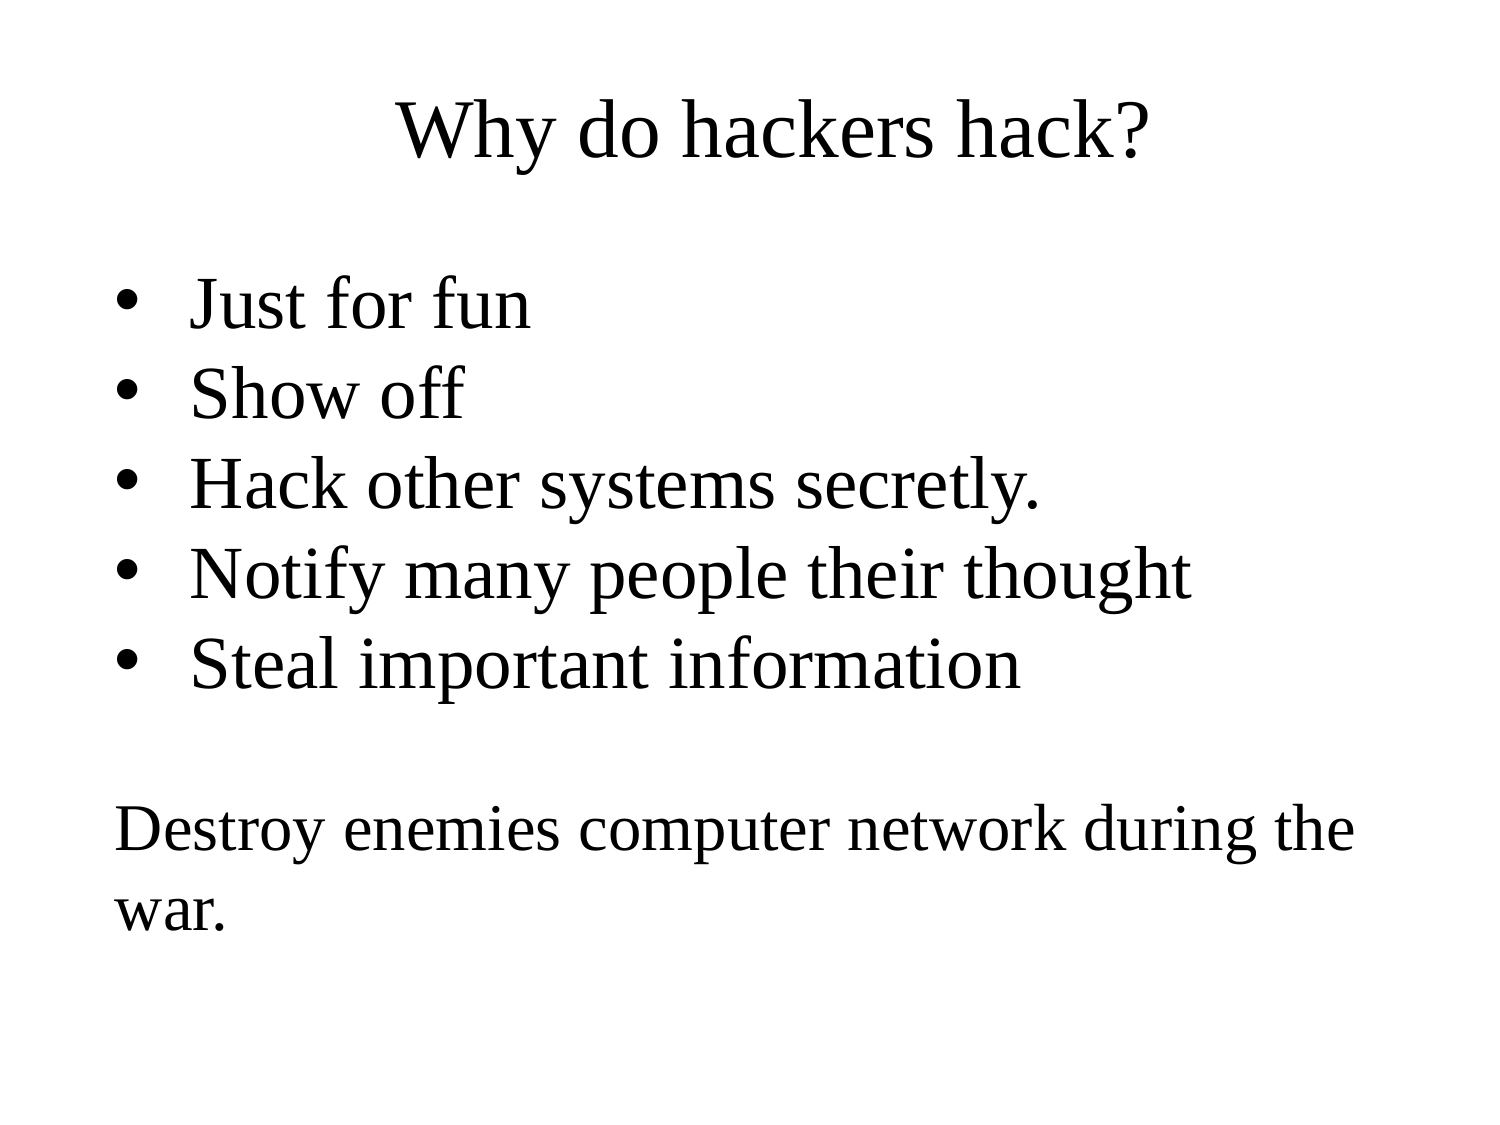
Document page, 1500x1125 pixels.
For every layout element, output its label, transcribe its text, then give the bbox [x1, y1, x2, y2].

text_box Why do hackers hack? Just for fun Show off Hack other systems secretly. Notify many people their thought Steal important information Destroy enemies computer network during the war. [100, 66, 1447, 951]
